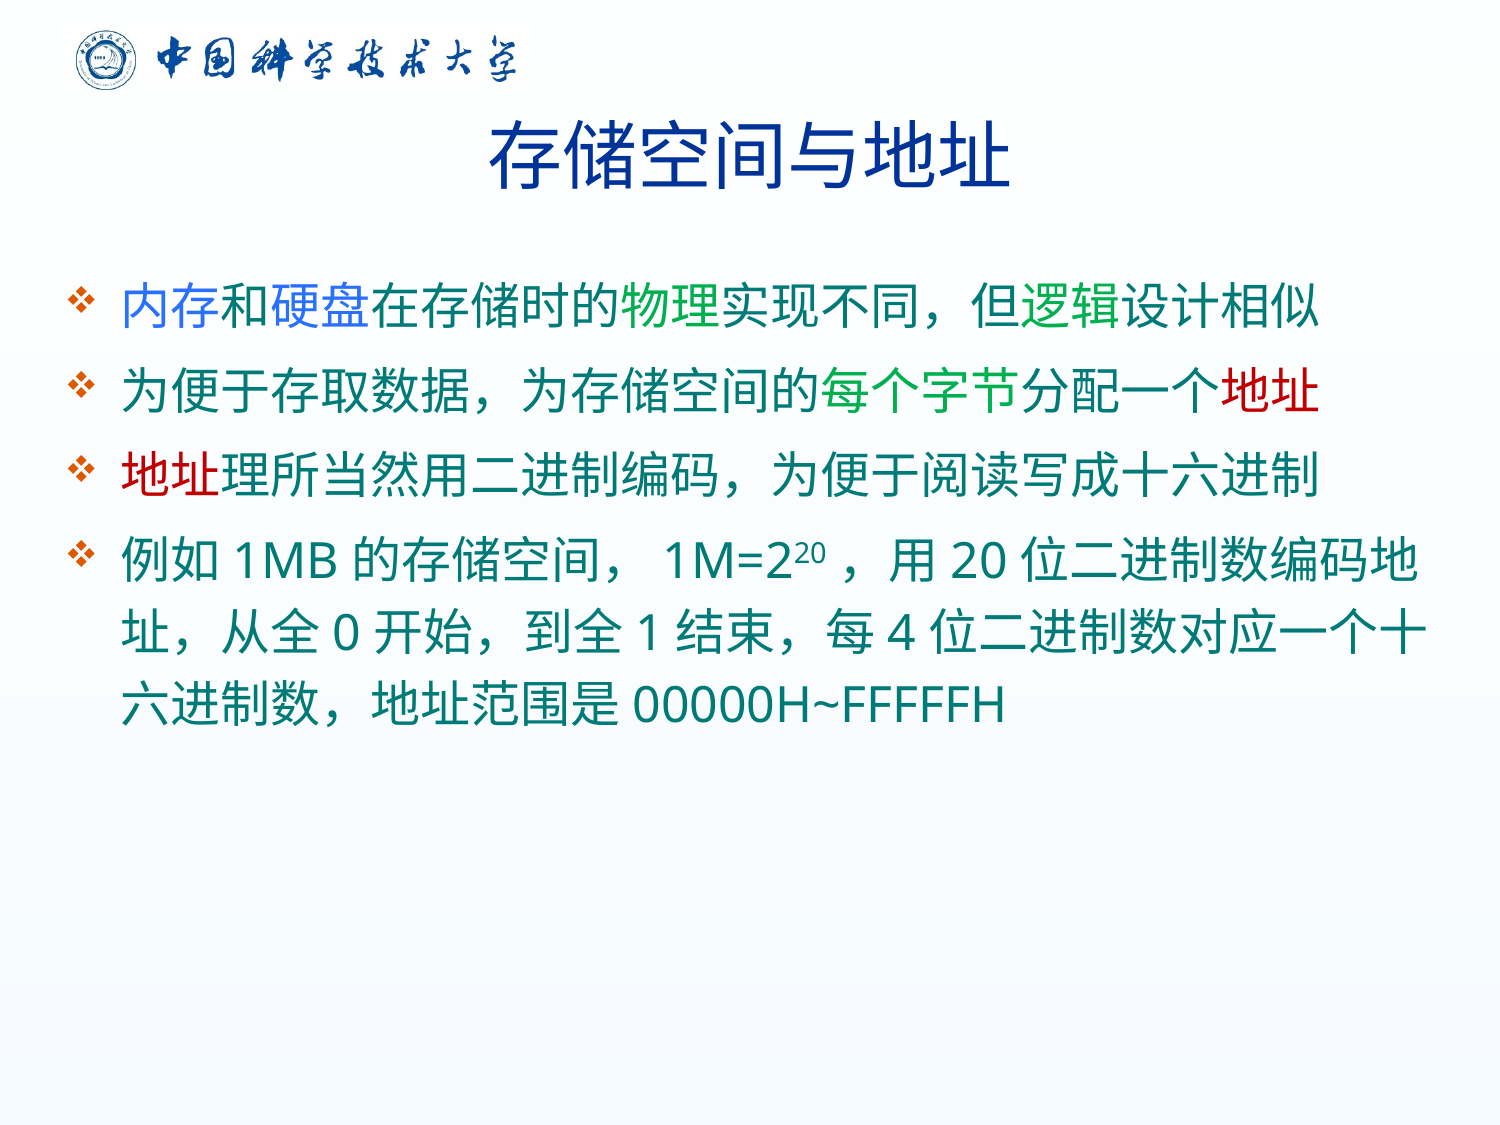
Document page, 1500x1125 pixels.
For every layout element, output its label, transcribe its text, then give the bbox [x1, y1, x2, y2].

picture [147, 26, 524, 84]
list 内存和硬盘在存储时的物理实现不同，但逻辑设计相似 为便于存取数据，为存储空间的每个字节分配一个地址 地址理所当然用二进制编码，为便于阅读写成十六进制 例如1MB的存储空间，1M=220，用20位二进制数编码地址，从全0开始，到全1结束，每4位二进制数对应一个十六进制数，地址范围是00000H~FFFFFH [49, 255, 1451, 1001]
title 存储空间与地址 [49, 99, 1451, 209]
picture [74, 27, 136, 90]
